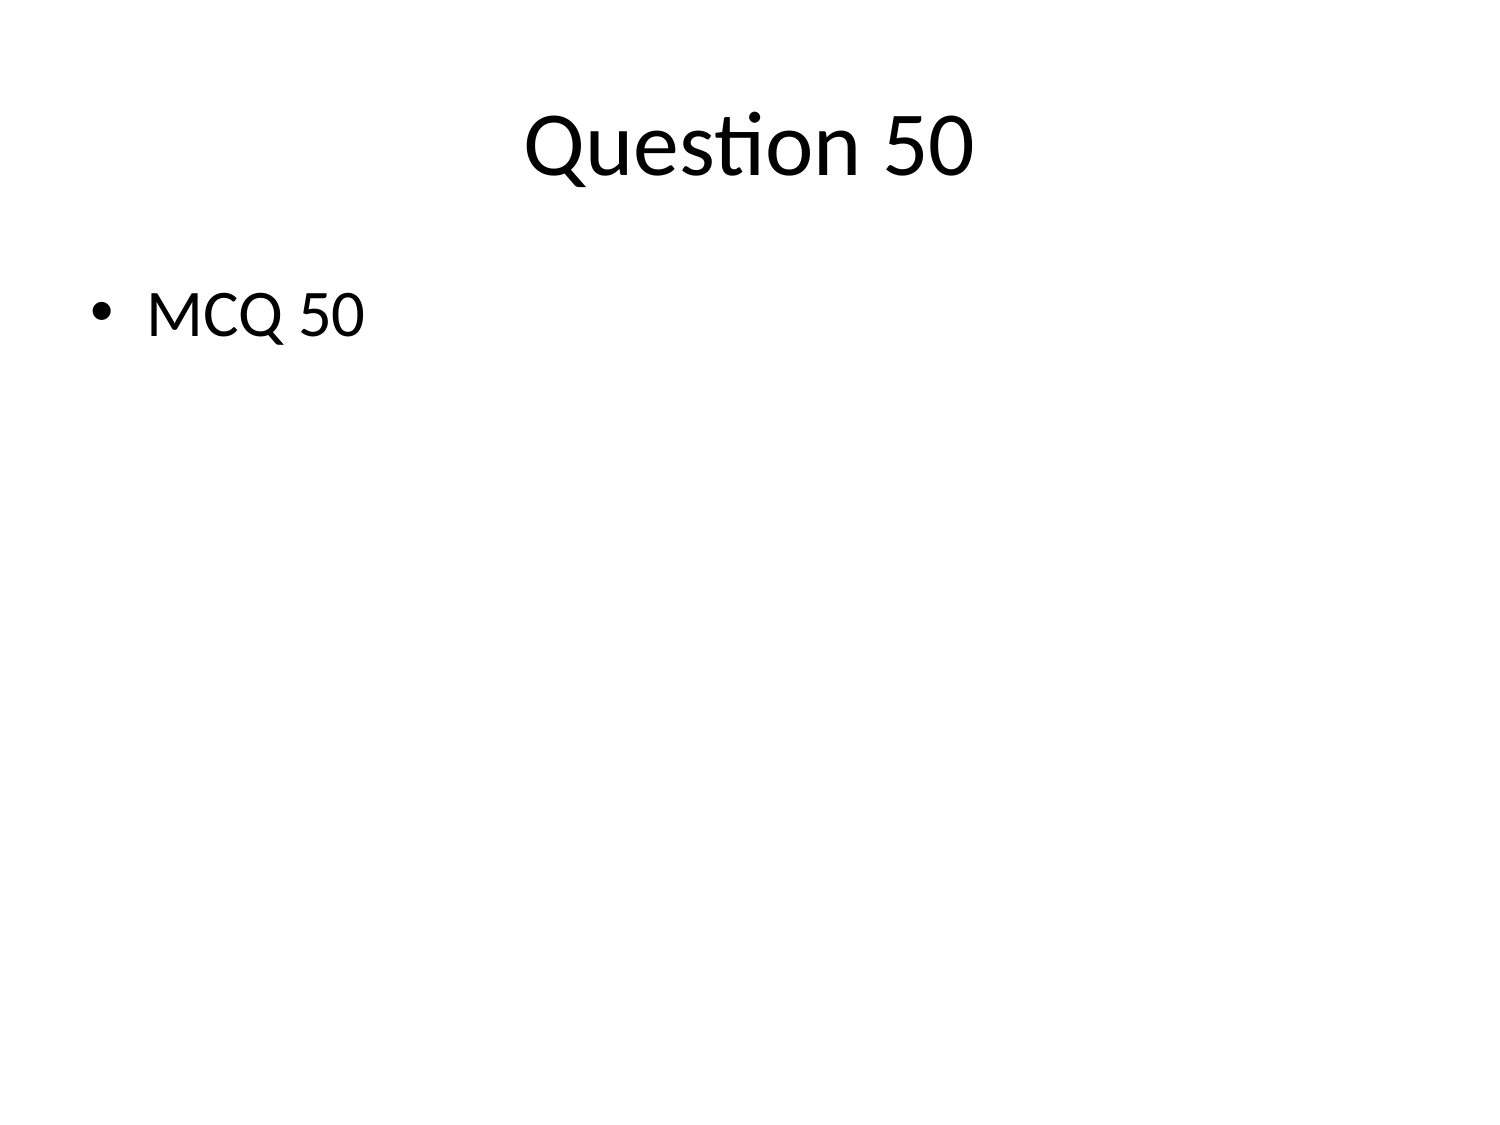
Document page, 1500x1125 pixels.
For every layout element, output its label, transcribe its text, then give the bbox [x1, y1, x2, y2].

list MCQ 50 [75, 262, 1425, 1005]
title Question 50 [75, 45, 1425, 233]
